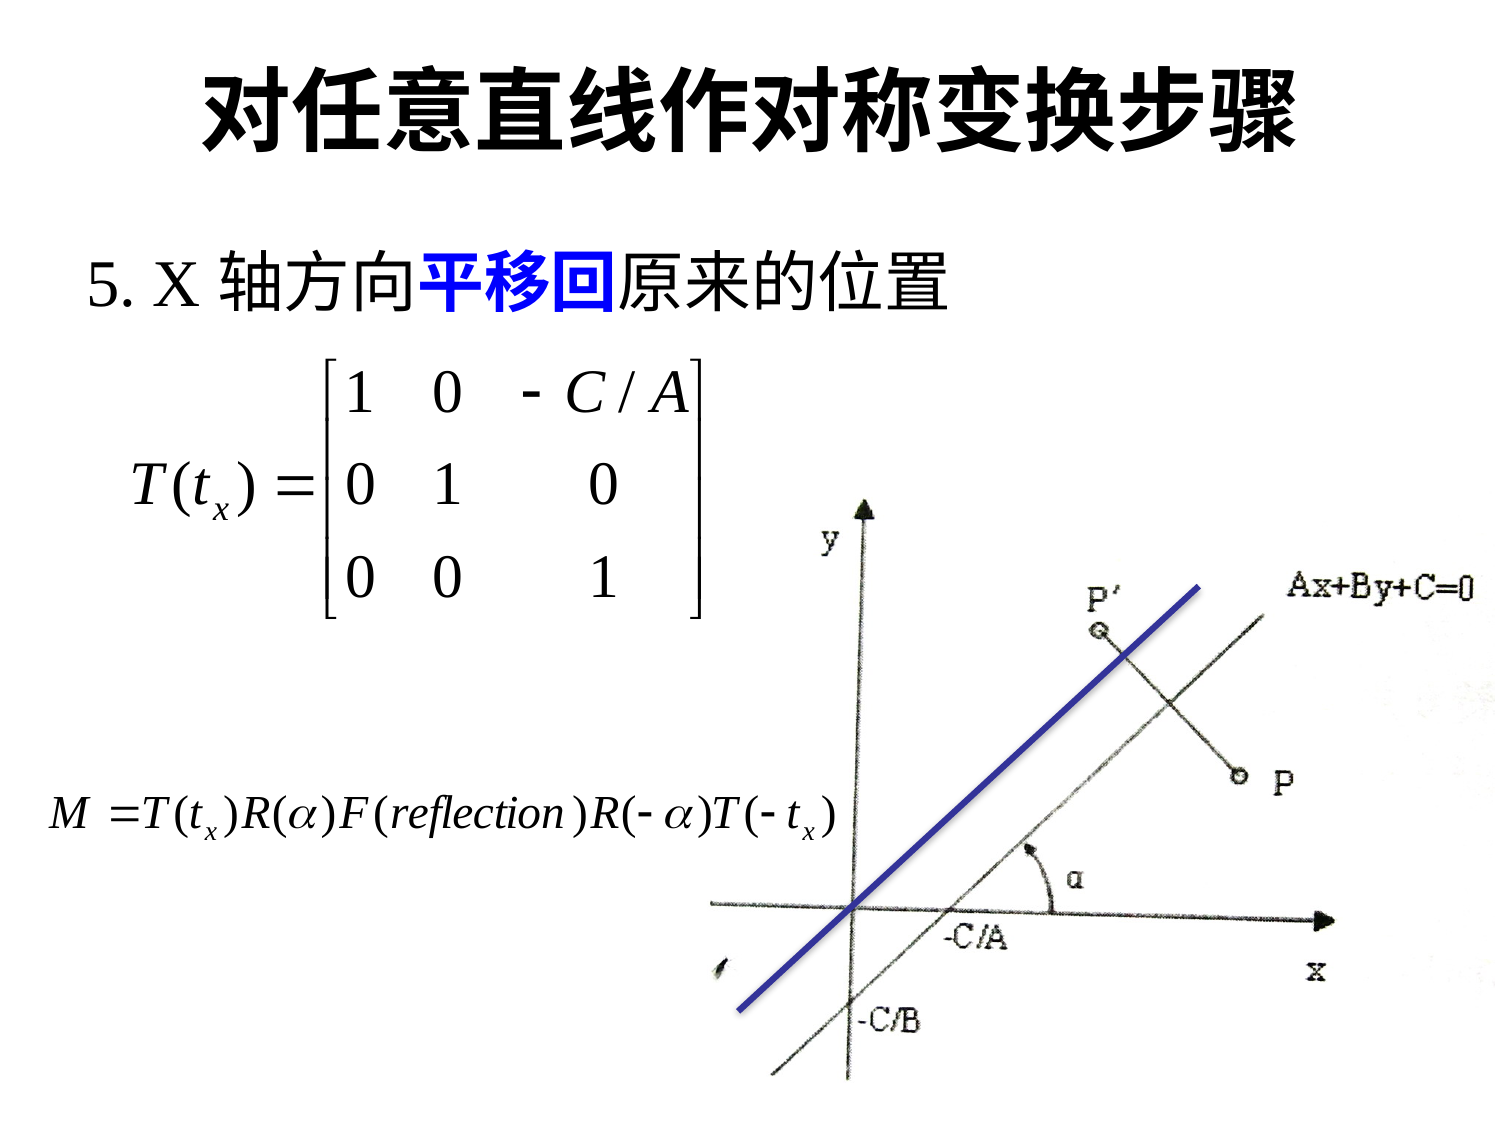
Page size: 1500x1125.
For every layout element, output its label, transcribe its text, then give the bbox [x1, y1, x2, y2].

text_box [40, 780, 732, 853]
title 对任意直线作对称变换步骤 [75, 45, 1425, 233]
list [123, 344, 727, 634]
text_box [737, 585, 1200, 1012]
list 5. X轴方向平移回原来的位置 [70, 232, 1266, 341]
picture [671, 491, 1496, 1097]
